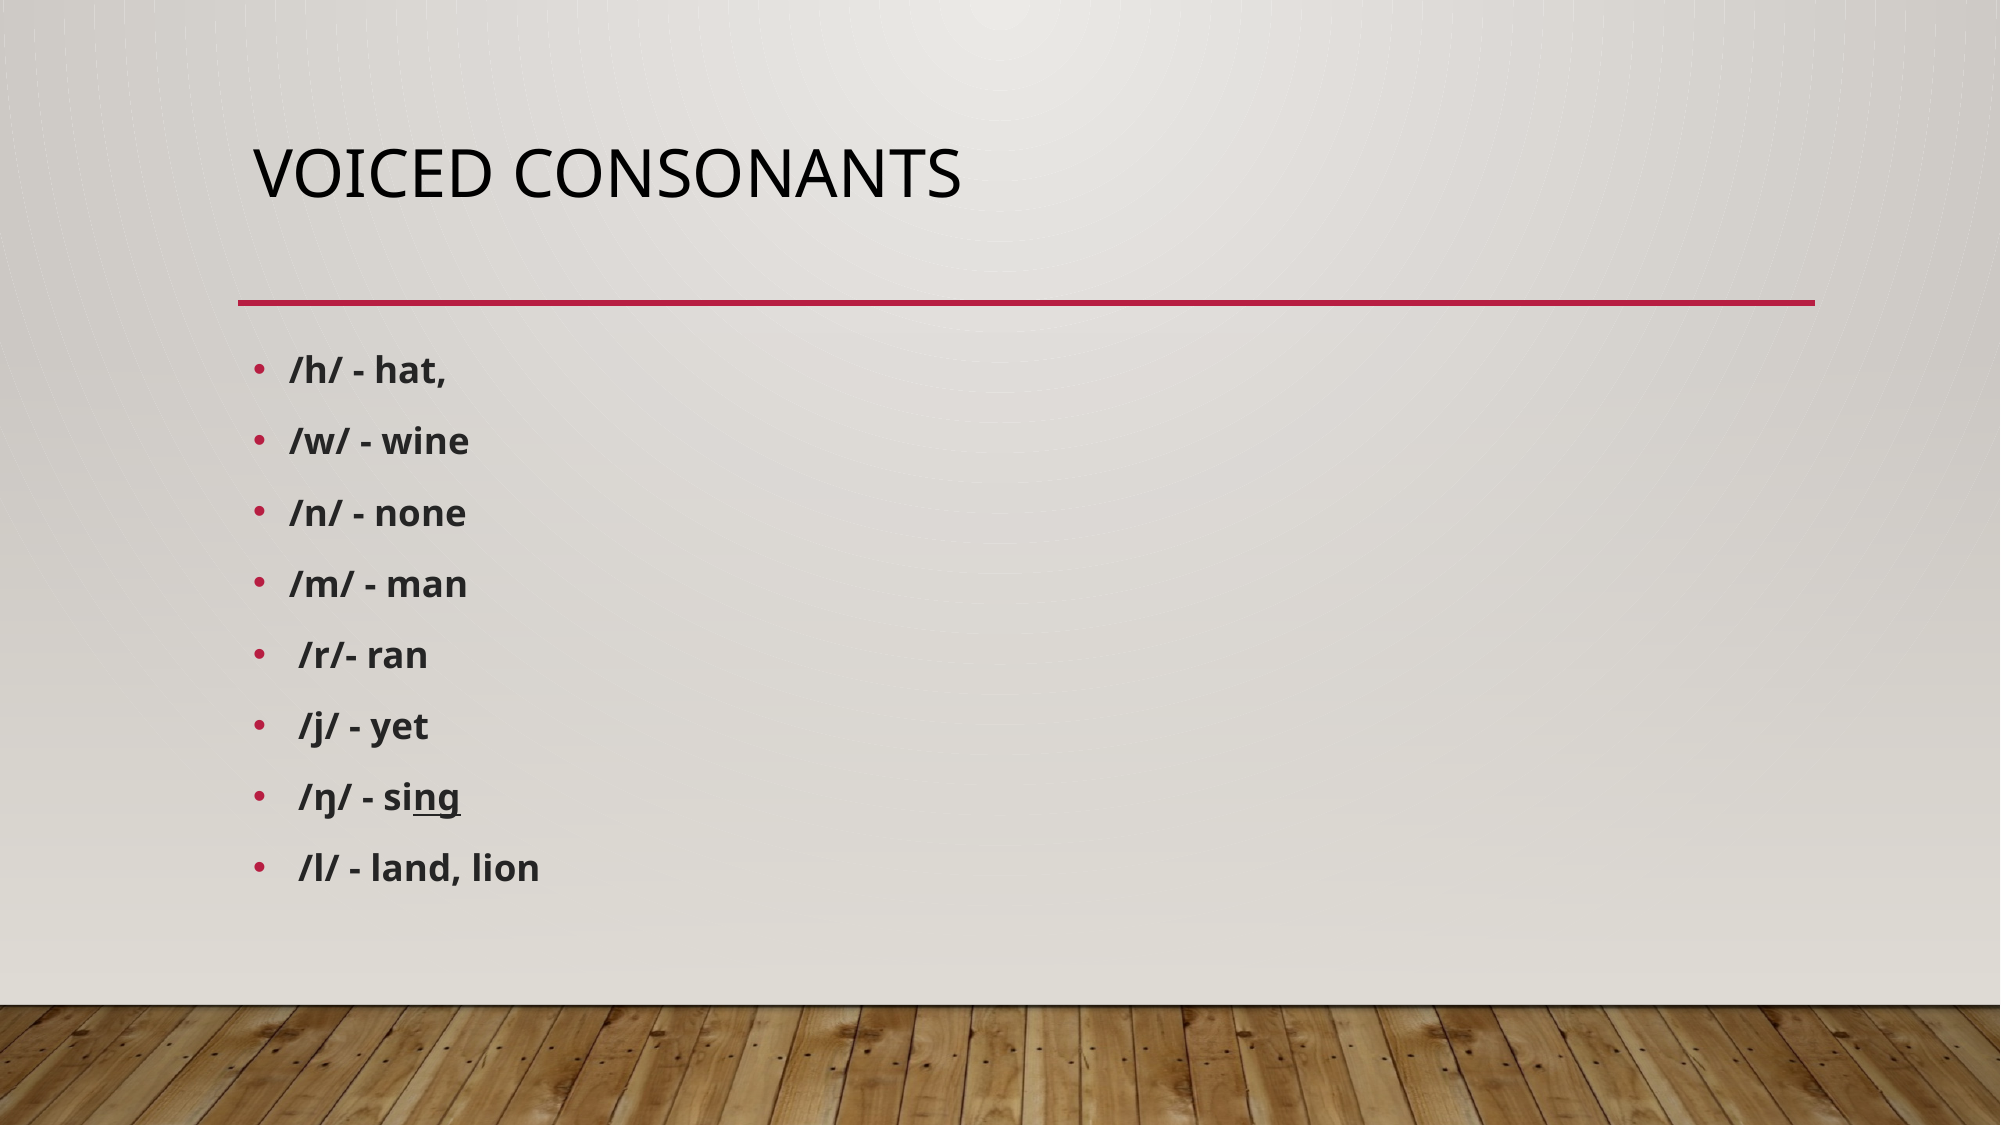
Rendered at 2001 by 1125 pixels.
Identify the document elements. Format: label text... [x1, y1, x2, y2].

list /h/ - hat, /w/ - wine /n/ - none /m/ - man /r/- ran /j/ - yet /ŋ/ - sing /l/ - land, lion [238, 330, 1814, 897]
picture [0, 1005, 2000, 1125]
title Voiced Consonants [238, 131, 1814, 305]
